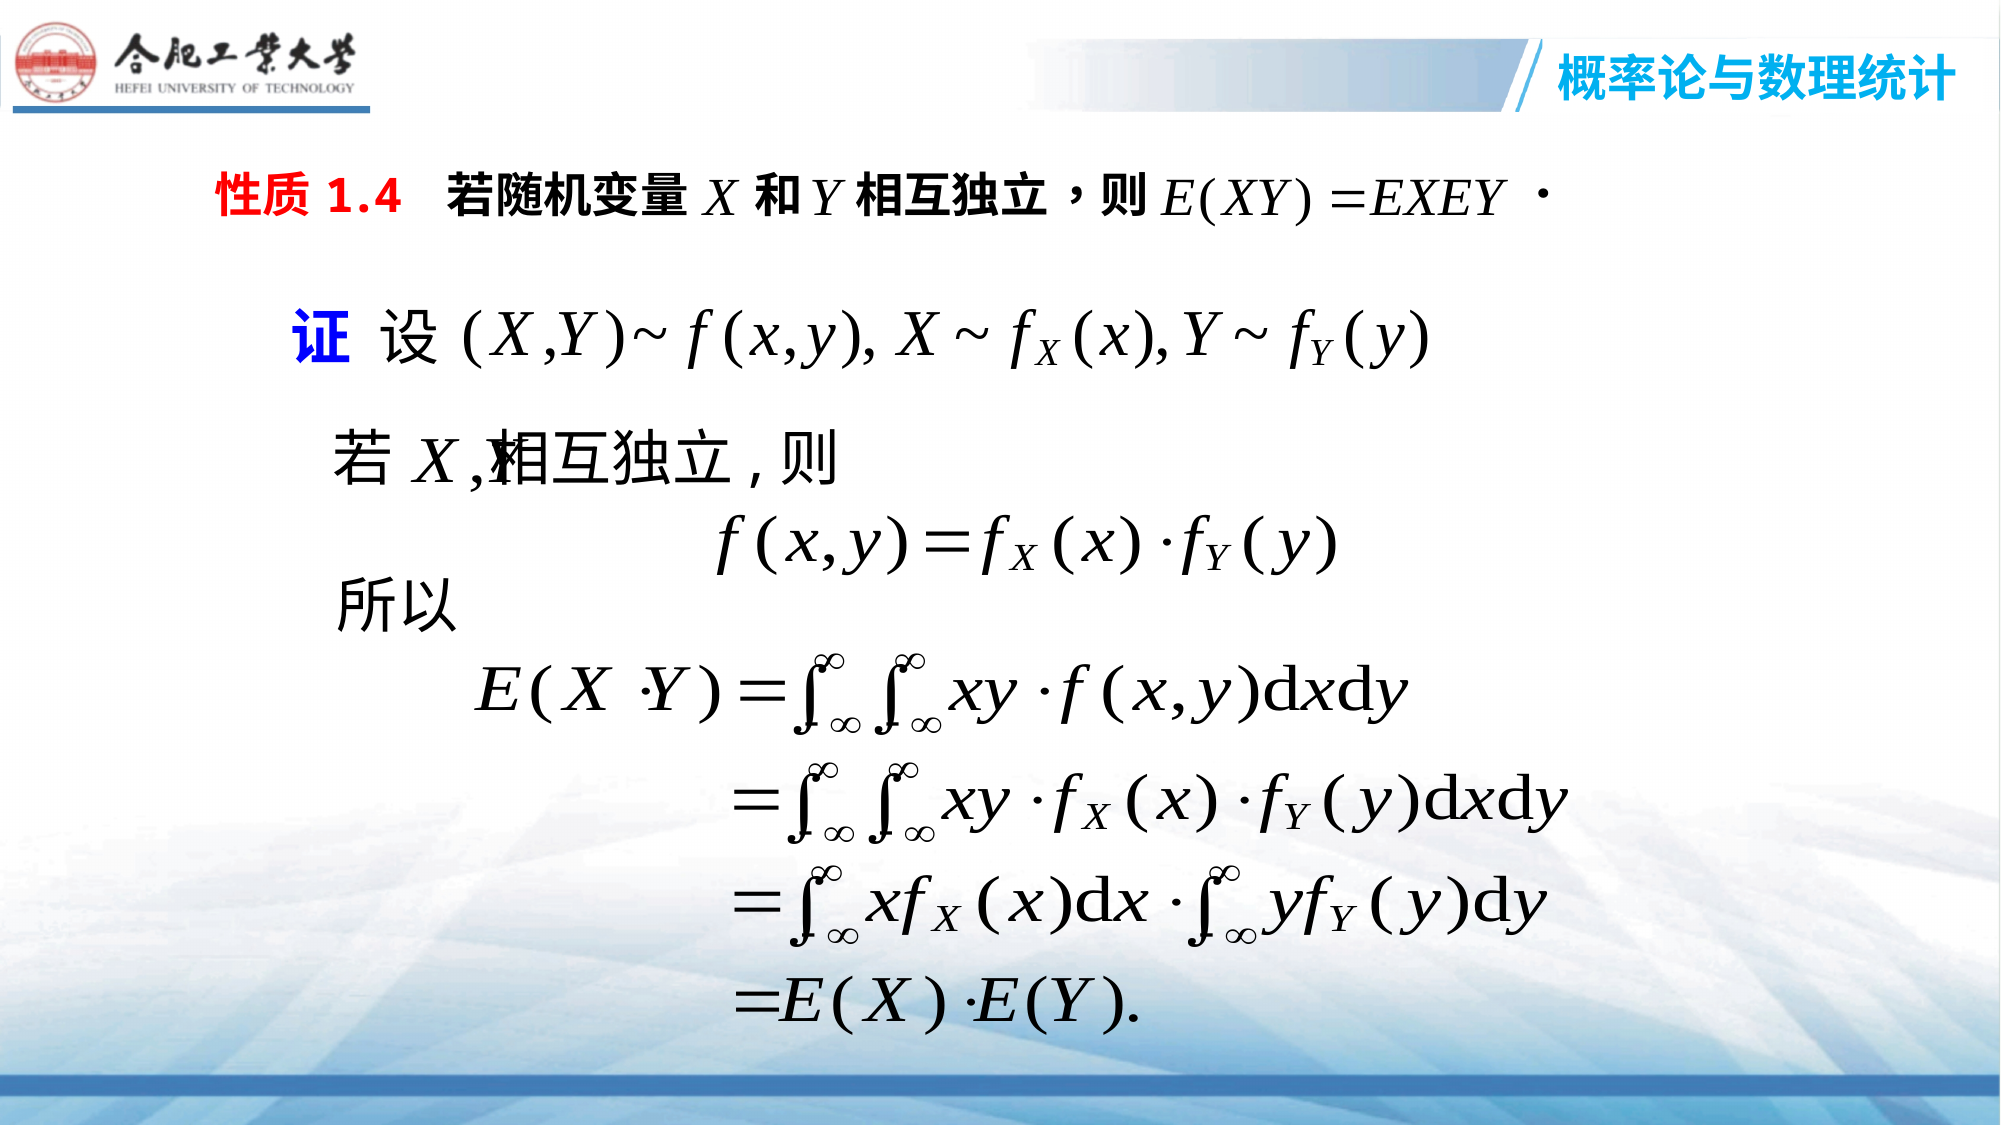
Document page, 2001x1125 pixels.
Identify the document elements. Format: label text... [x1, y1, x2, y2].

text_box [714, 737, 1584, 858]
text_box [461, 628, 1426, 748]
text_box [690, 495, 1353, 589]
text_box 所以 [321, 571, 534, 648]
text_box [275, 290, 1446, 383]
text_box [716, 961, 1158, 1049]
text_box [714, 840, 1565, 960]
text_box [317, 411, 930, 571]
picture [0, 0, 2001, 1125]
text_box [214, 164, 1592, 262]
